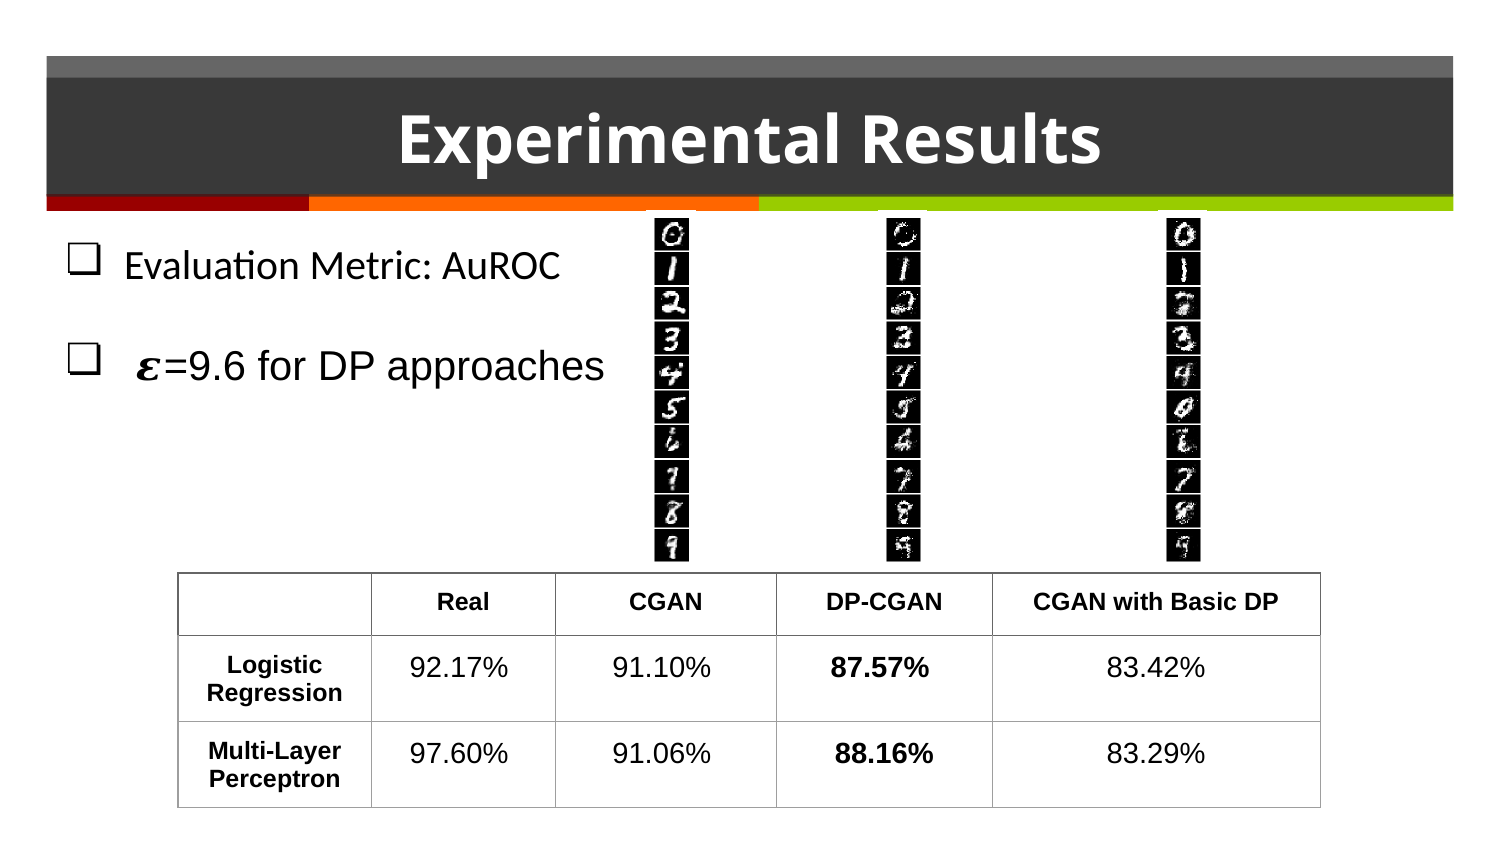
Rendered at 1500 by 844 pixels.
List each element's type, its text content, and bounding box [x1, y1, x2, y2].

table_cell 92.17% [372, 636, 555, 721]
table_cell Multi-Layer Perceptron [179, 722, 371, 807]
table_cell 91.10% [556, 636, 776, 721]
table_cell 97.60% [372, 722, 555, 807]
table_cell 83.42% [993, 636, 1320, 721]
table_cell 87.57% [777, 636, 992, 721]
table_header CGAN [556, 574, 776, 635]
table_header DP-CGAN [777, 574, 992, 635]
table_cell 91.06% [556, 722, 776, 807]
table_cell 83.29% [993, 722, 1320, 807]
picture [646, 210, 696, 569]
table_cell 88.16% [777, 722, 992, 807]
picture [1157, 210, 1208, 569]
table_header Real [372, 574, 555, 635]
table_header CGAN with Basic DP [993, 574, 1320, 635]
text_box Evaluation Metric: AuROC 𝜺=9.6 for DP approaches [34, 223, 634, 410]
picture [877, 210, 928, 569]
table_header [179, 574, 371, 635]
table_cell Logistic Regression [179, 636, 371, 721]
title Experimental Results [46, 77, 1454, 197]
